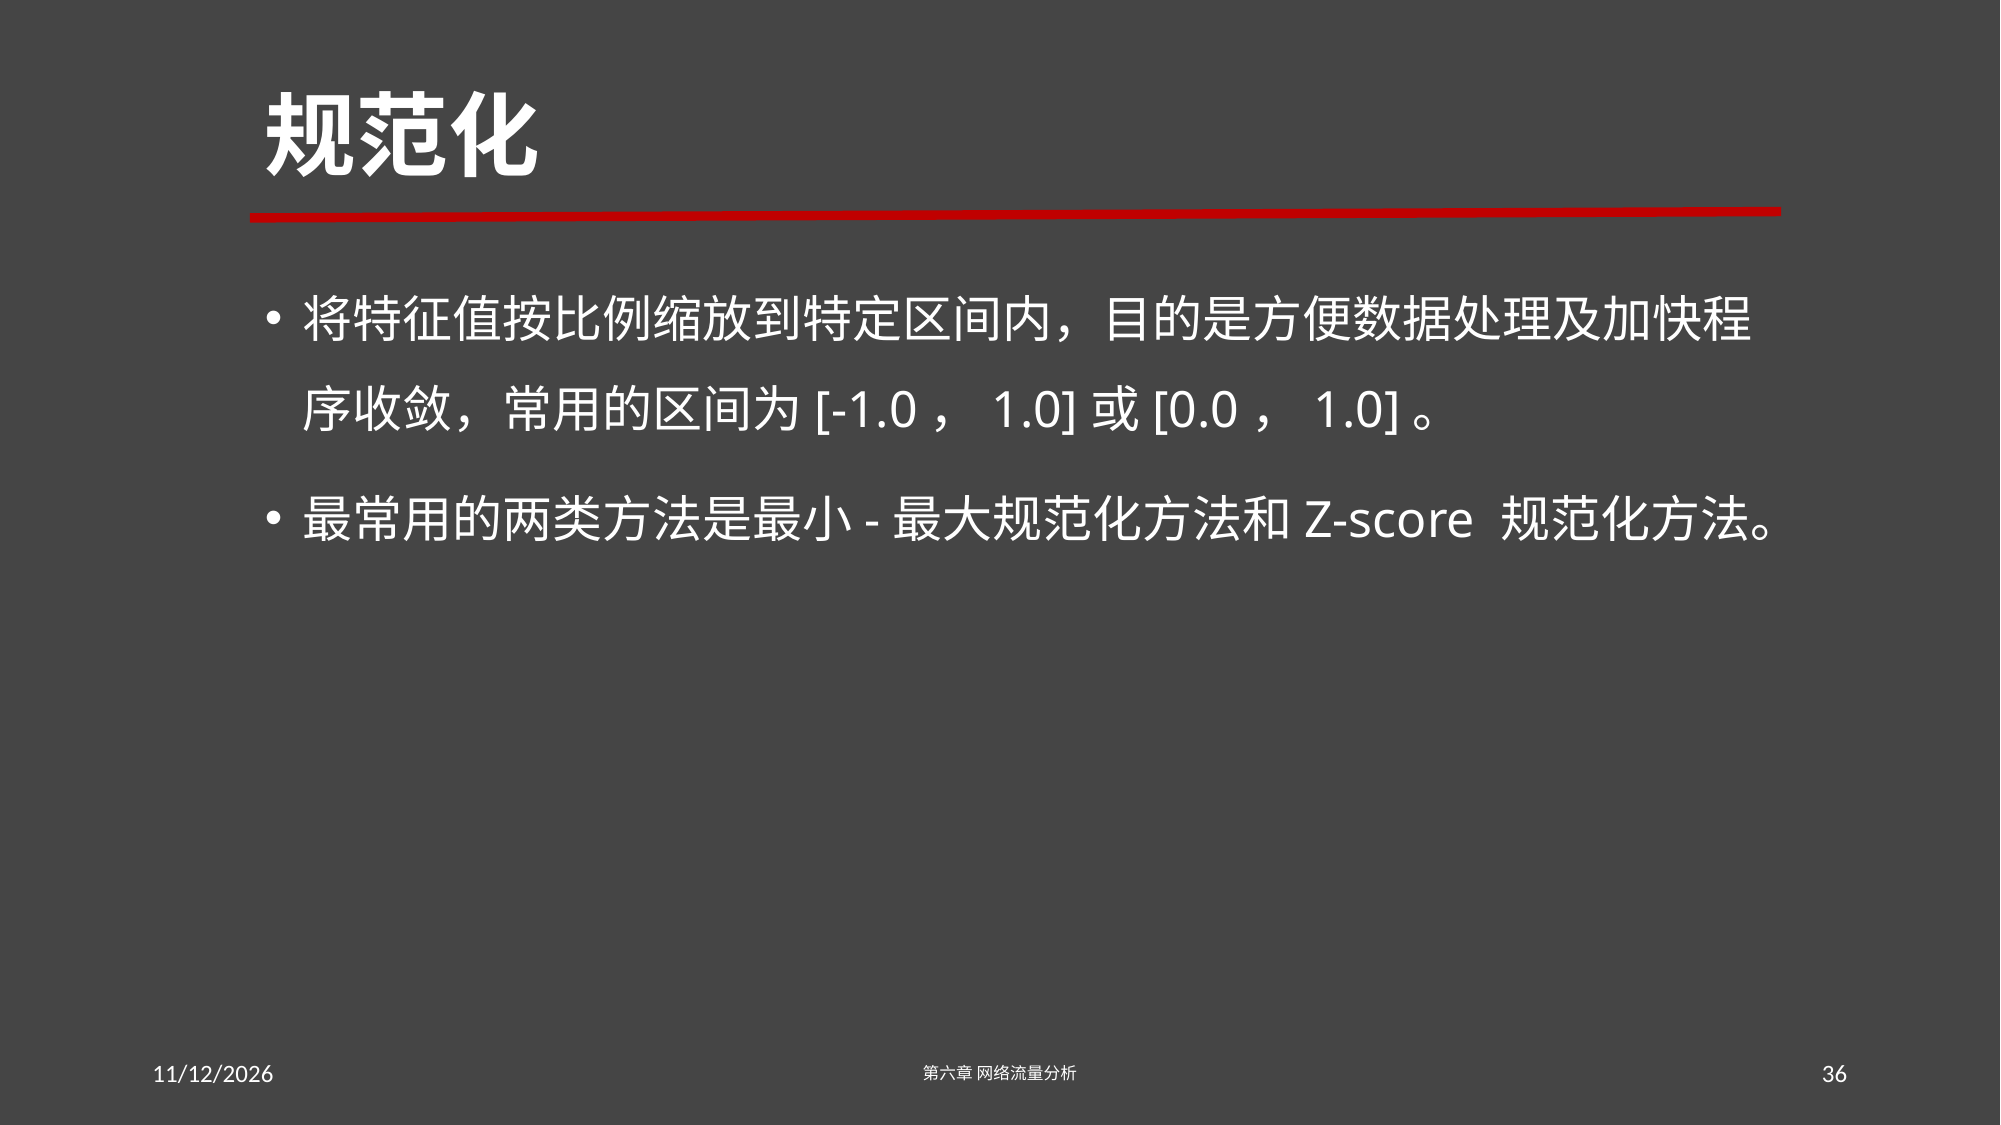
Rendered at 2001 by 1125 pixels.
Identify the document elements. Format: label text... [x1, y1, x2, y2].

list 将特征值按比例缩放到特定区间内，目的是方便数据处理及加快程序收敛，常用的区间为[-1.0，1.0]或[0.0，1.0]。 最常用的两类方法是最小-最大规范化方法和Z-score 规范化方法。 [249, 249, 1782, 1011]
slide_number 36 [1412, 1042, 1863, 1103]
footer 第六章 网络流量分析 [662, 1042, 1338, 1103]
title 规范化 [249, 30, 1782, 249]
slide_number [137, 1042, 588, 1103]
